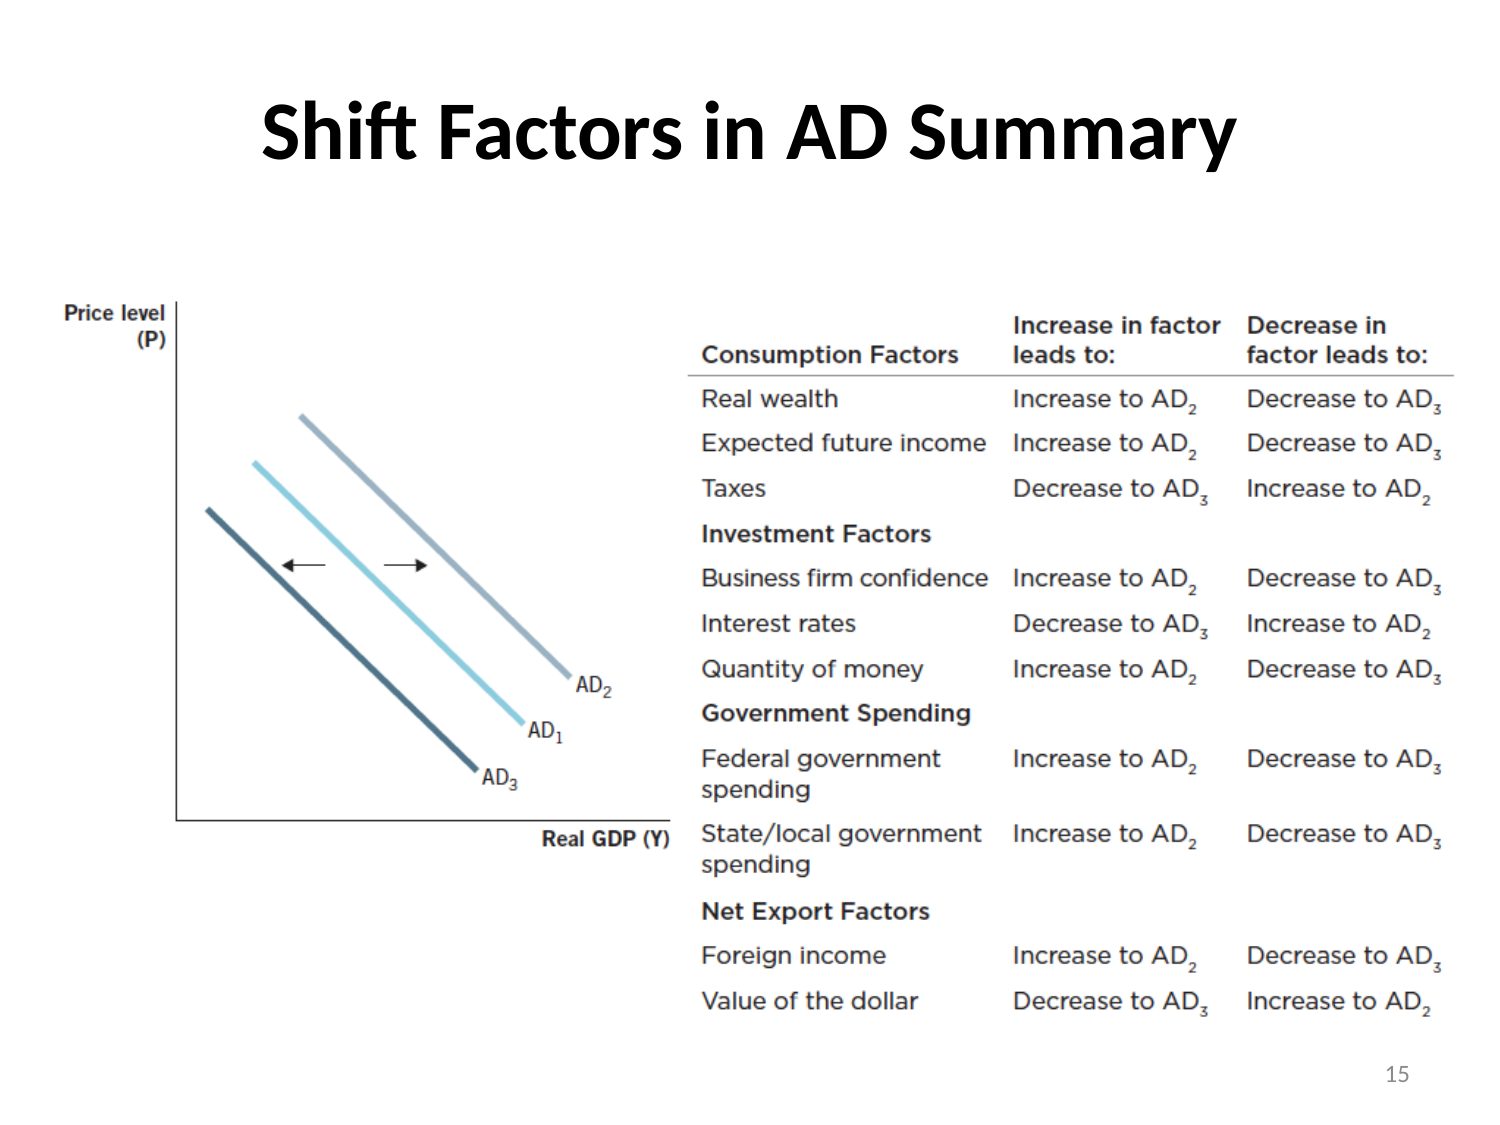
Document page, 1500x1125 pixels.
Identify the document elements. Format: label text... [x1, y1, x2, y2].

picture [54, 262, 1463, 1061]
slide_number 15 [1074, 1069, 1425, 1103]
title Shift Factors in AD Summary [75, 45, 1425, 207]
